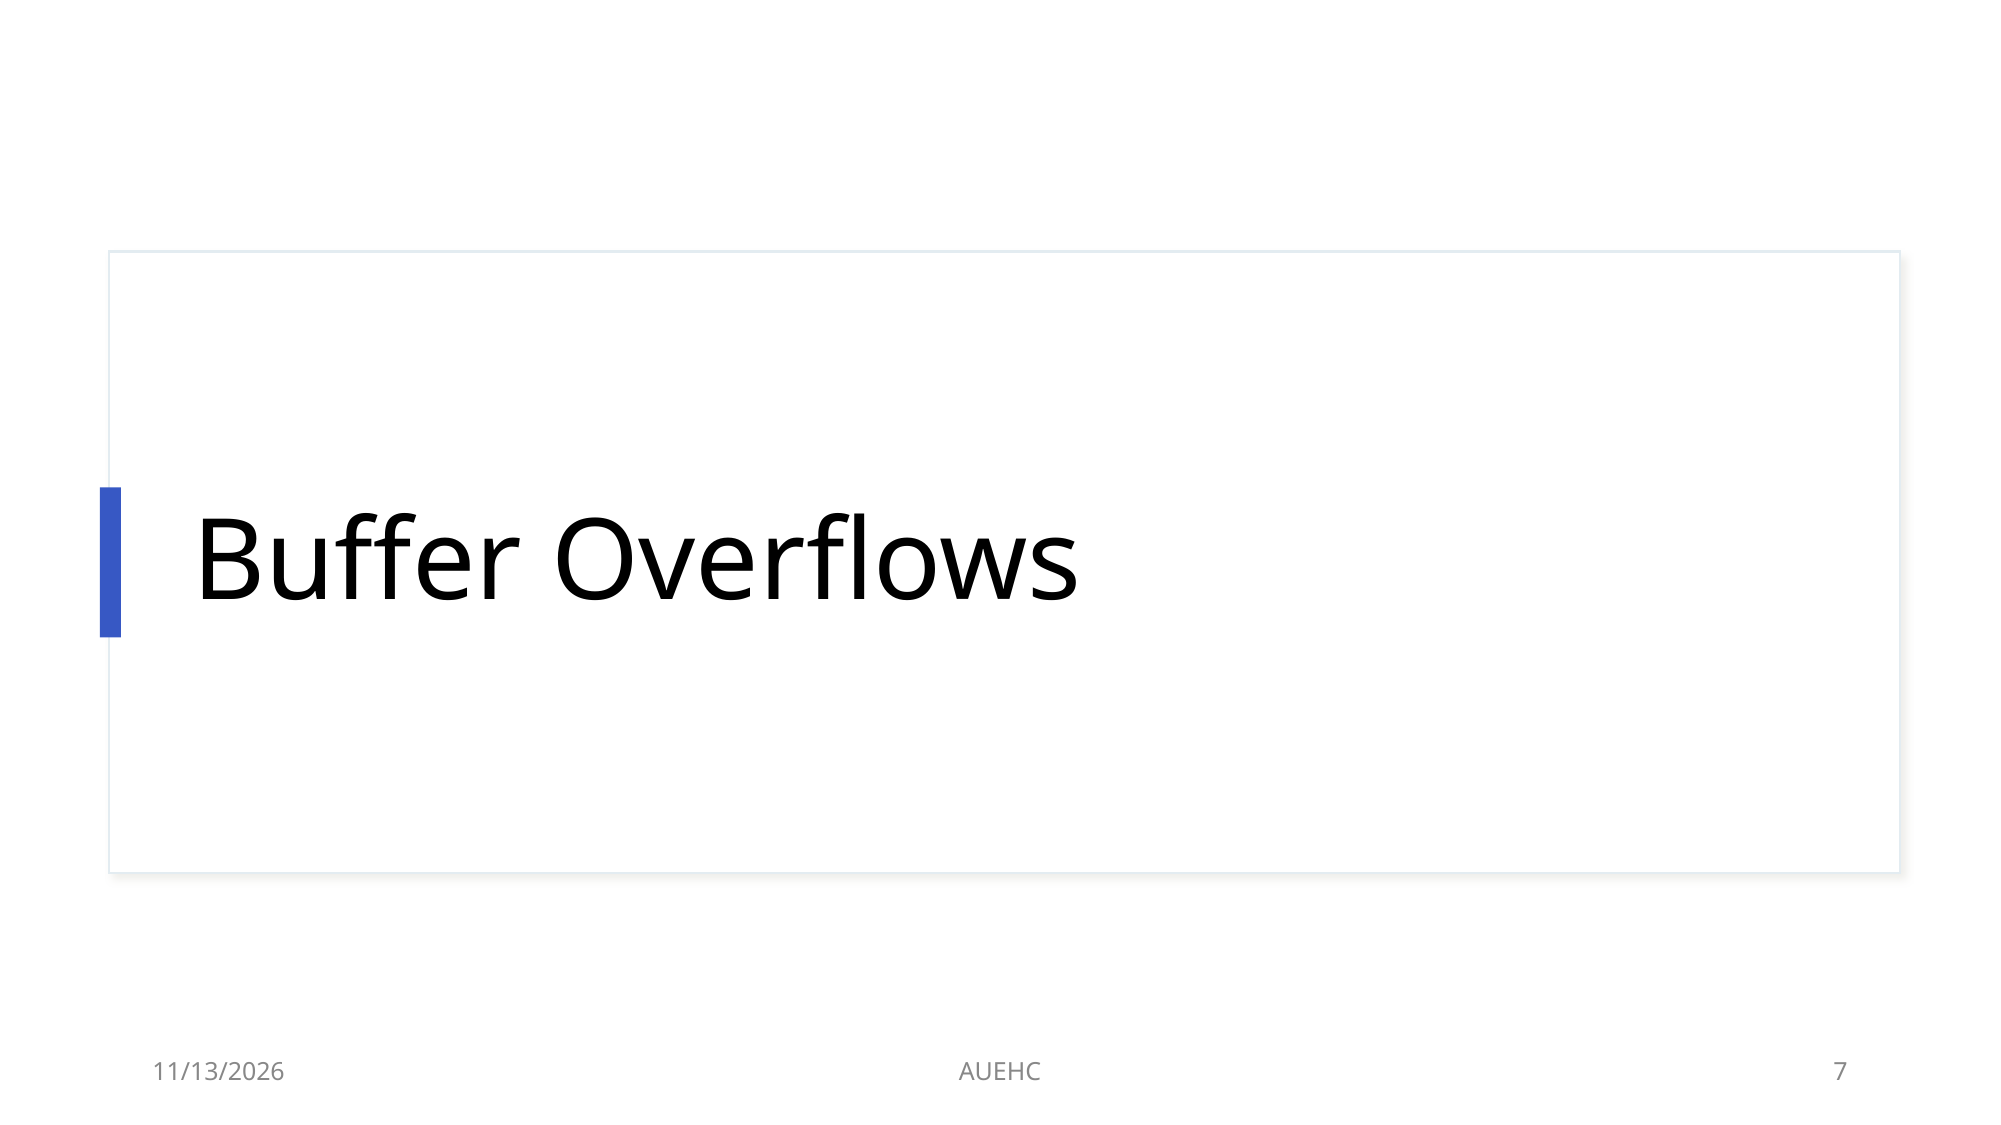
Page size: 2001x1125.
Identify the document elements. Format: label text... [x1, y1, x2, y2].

slide_number 7 [1412, 1042, 1863, 1103]
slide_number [137, 1042, 588, 1103]
footer AUEHC [662, 1042, 1338, 1103]
title Buffer Overflows [176, 318, 1847, 809]
